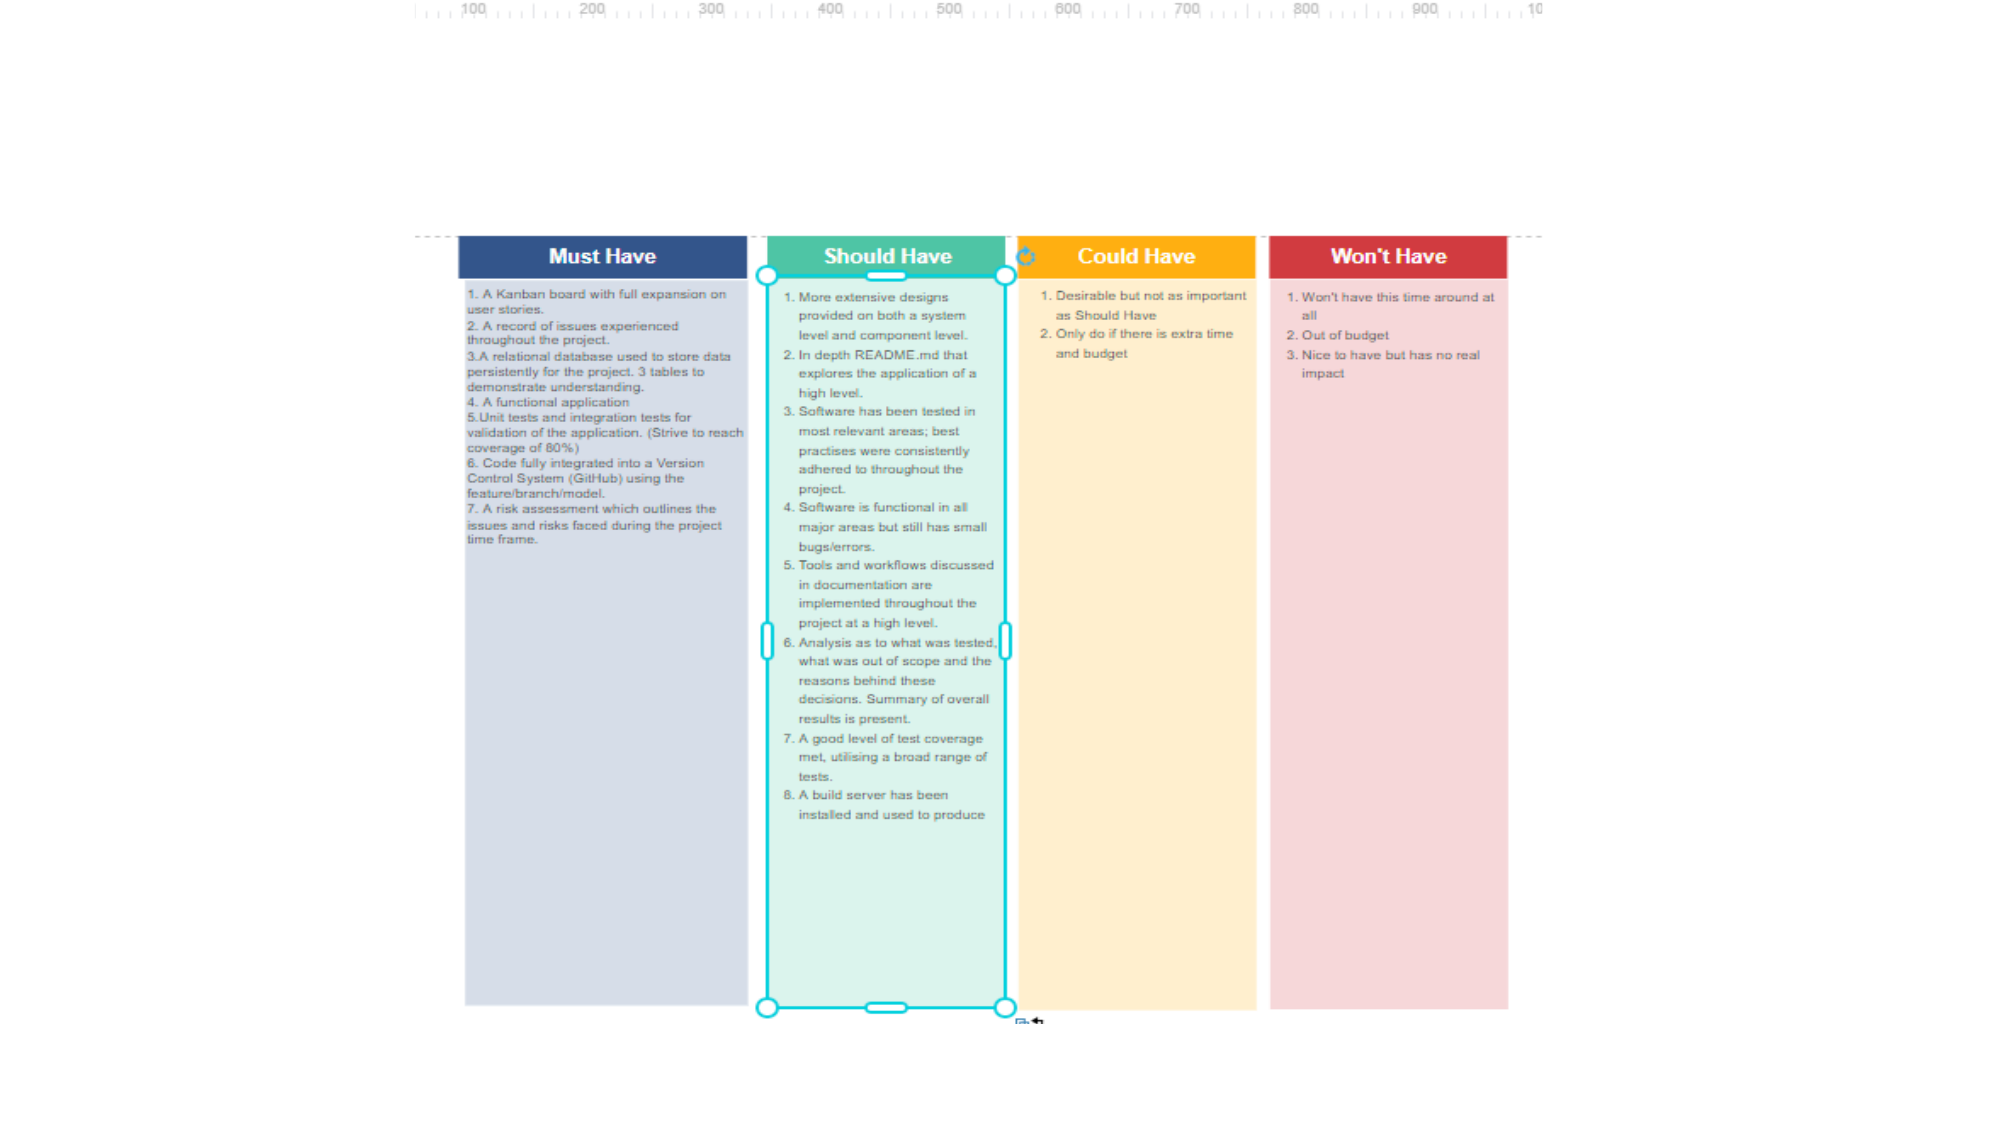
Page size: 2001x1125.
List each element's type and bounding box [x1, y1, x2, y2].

picture [414, 0, 1543, 1024]
